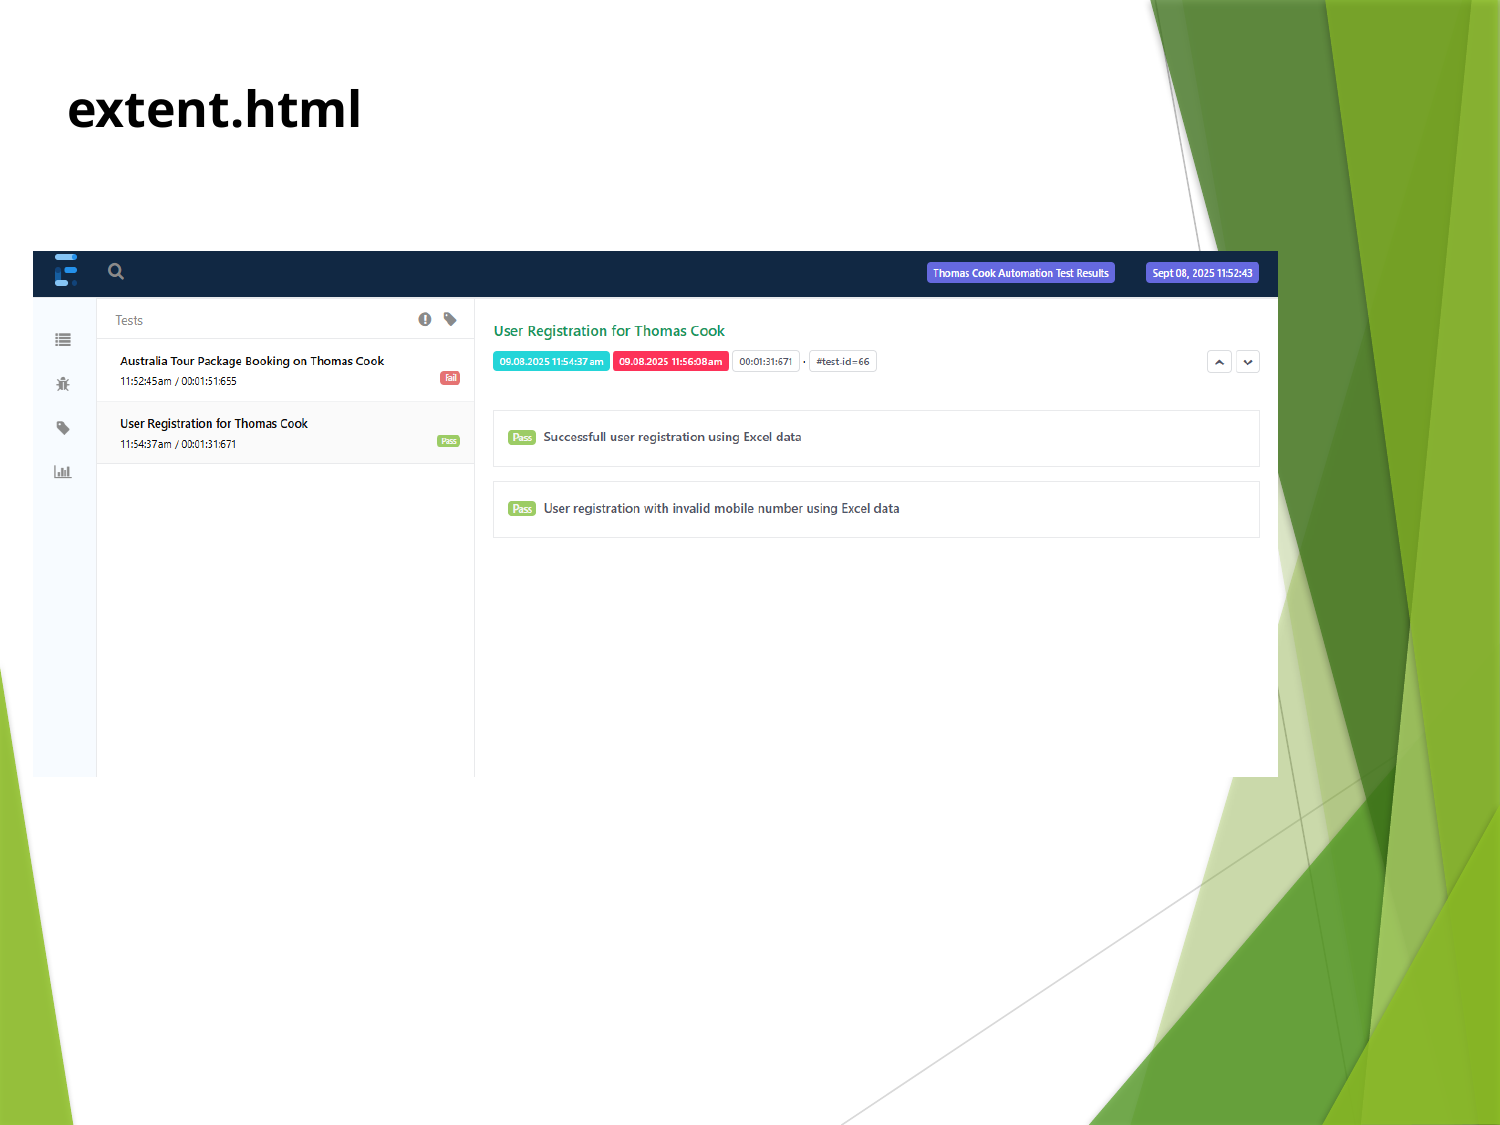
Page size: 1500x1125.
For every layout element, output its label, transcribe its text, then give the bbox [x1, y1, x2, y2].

picture [32, 250, 1278, 778]
title extent.html [52, 69, 1023, 129]
